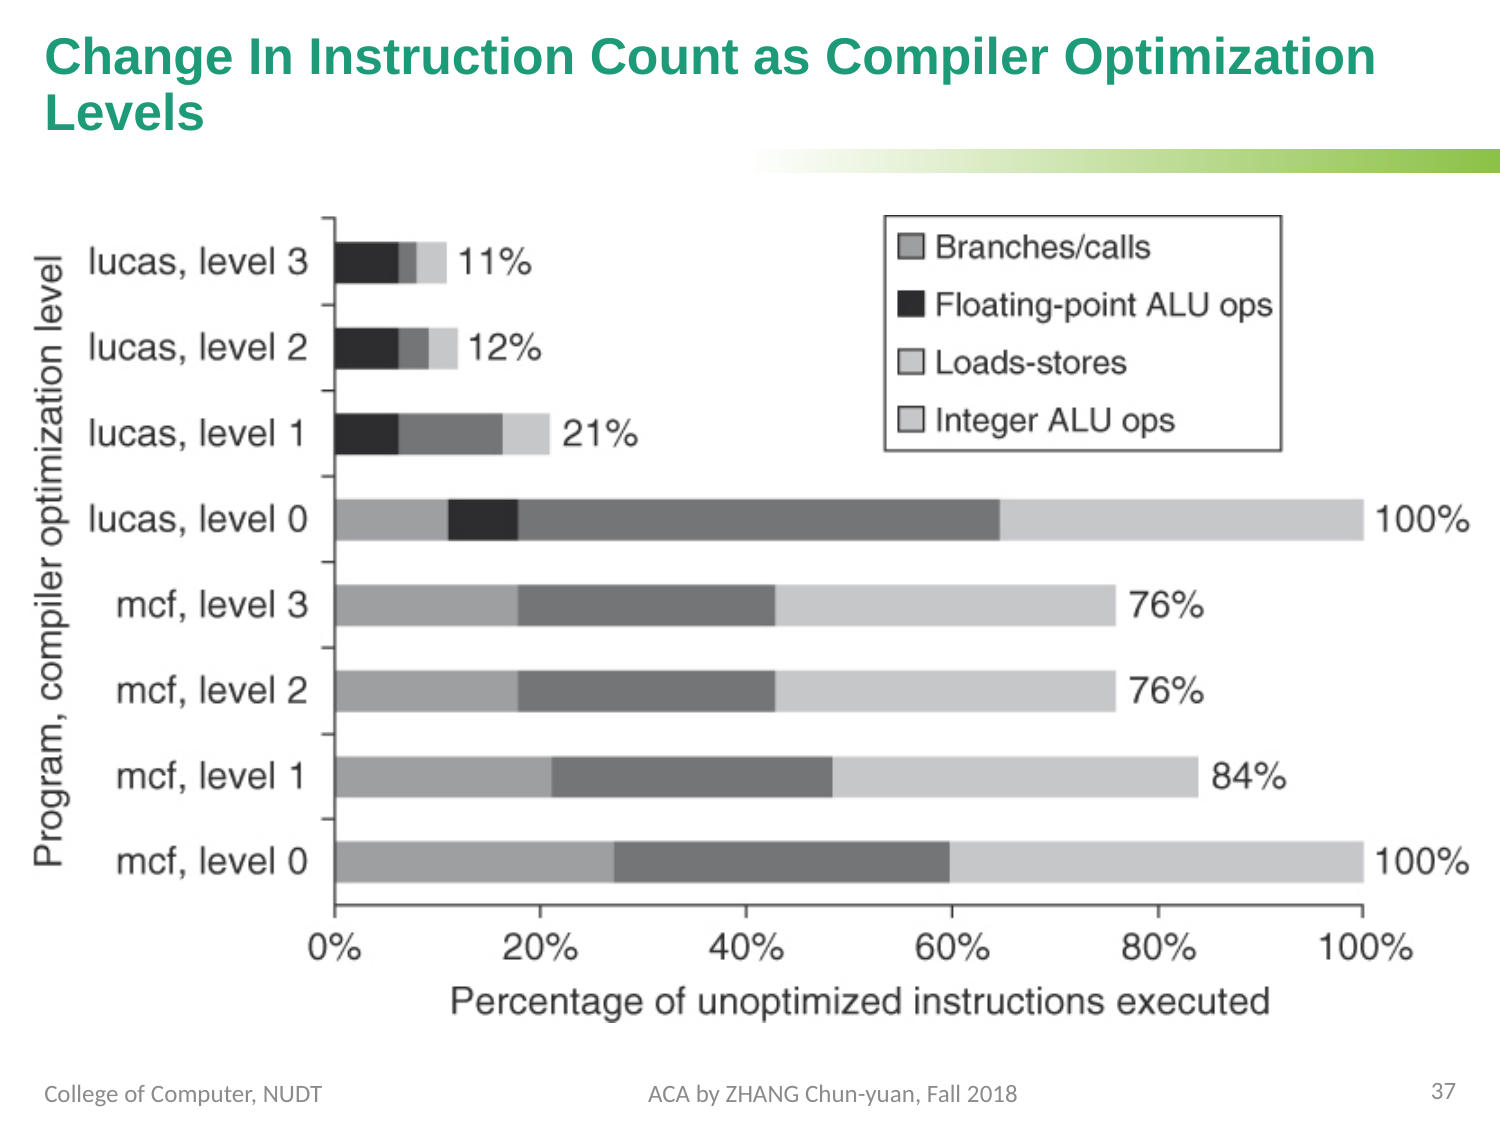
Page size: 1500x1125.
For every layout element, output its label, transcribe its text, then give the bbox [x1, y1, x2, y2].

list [29, 215, 1471, 1023]
title Change In Instruction Count as Compiler Optimization Levels [29, 22, 1471, 150]
slide_number College of Computer, NUDT [29, 1062, 367, 1123]
slide_number 37 [1317, 1059, 1472, 1120]
footer ACA by ZHANG Chun-yuan, Fall 2018 [491, 1062, 1176, 1123]
